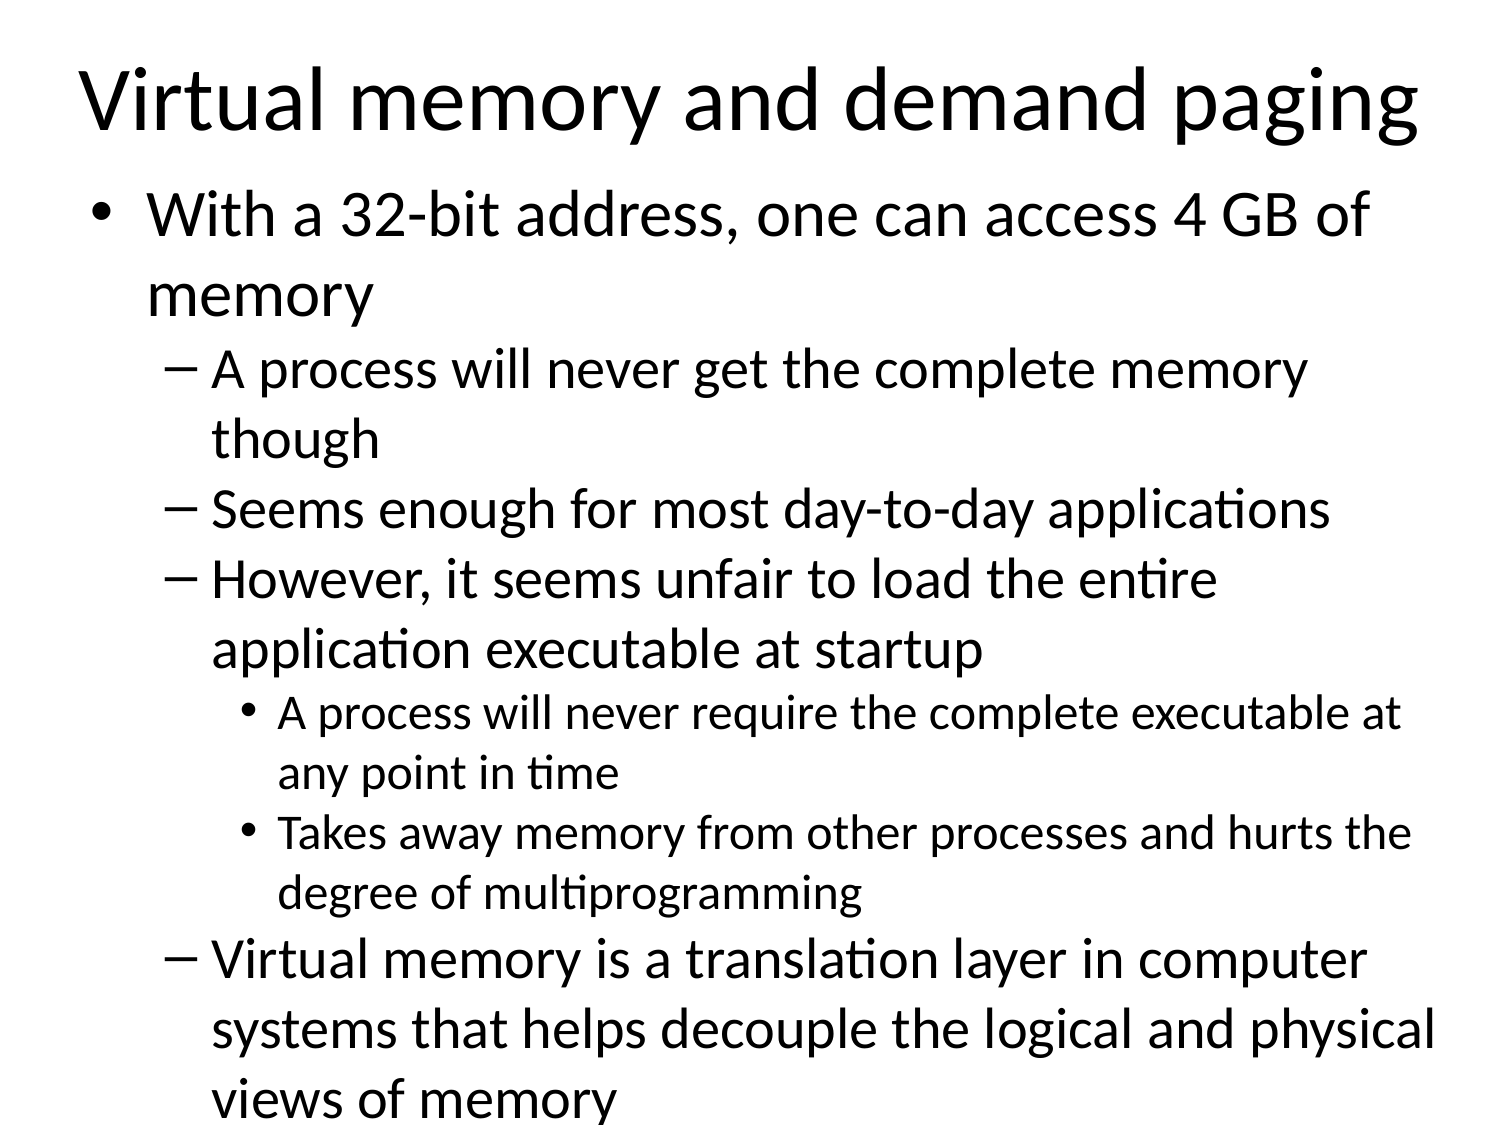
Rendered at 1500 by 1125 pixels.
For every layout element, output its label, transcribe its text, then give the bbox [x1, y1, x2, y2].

text_box Virtual memory and demand paging [0, 0, 1500, 188]
text_box With a 32-bit address, one can access 4 GB of memory A process will never get the complete memory though Seems enough for most day-to-day applications However, it seems unfair to load the entire application executable at startup A process will never require the complete executable at any point in time Takes away memory from other processes and hurts the degree of multiprogramming Virtual memory is a translation layer in computer systems that helps decouple the logical and physical views of memory [75, 162, 1500, 1125]
